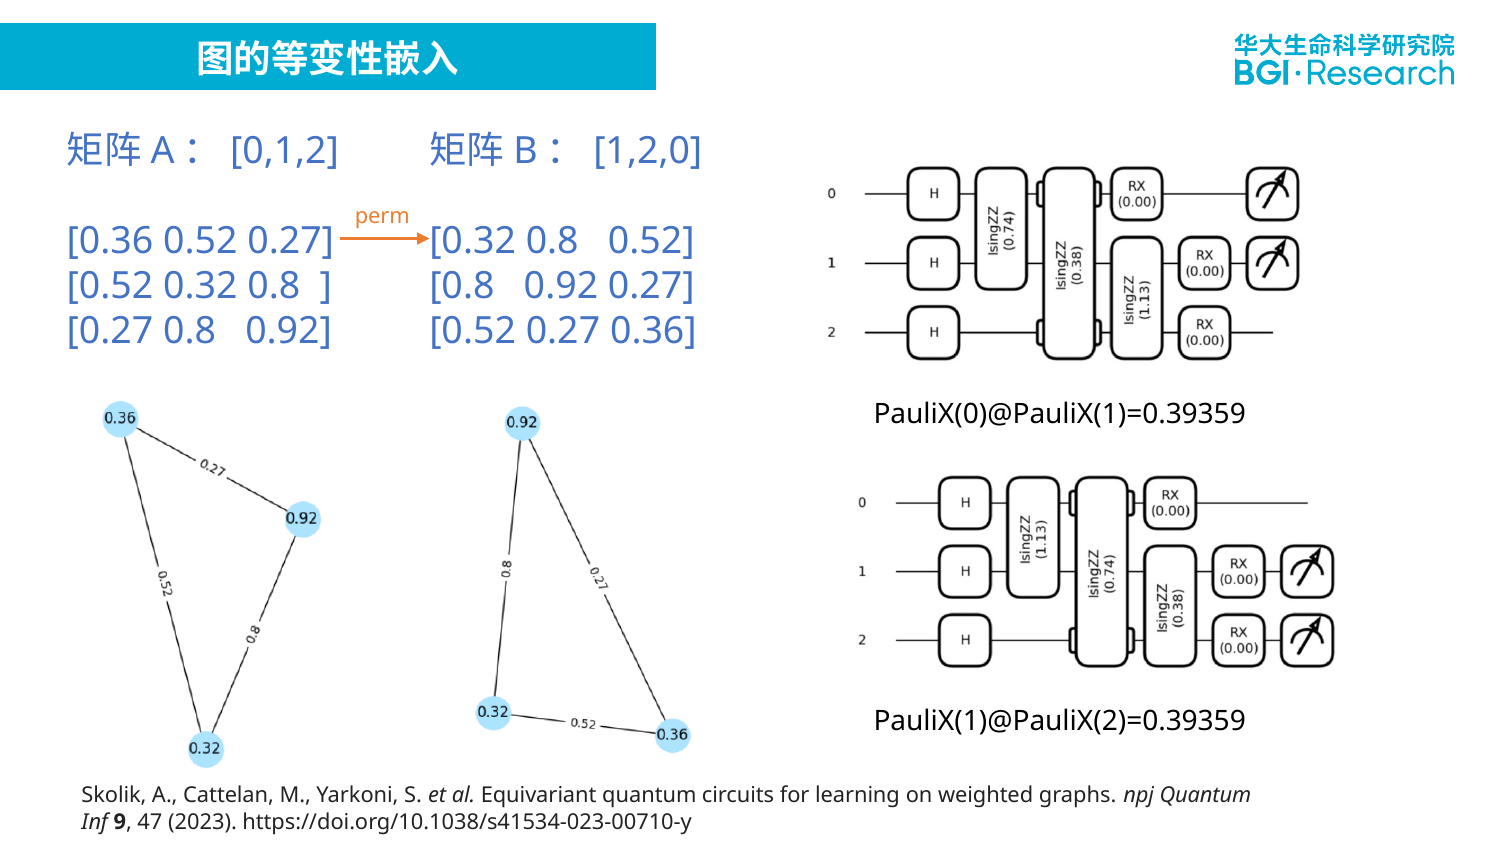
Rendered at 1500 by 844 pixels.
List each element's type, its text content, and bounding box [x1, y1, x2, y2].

text_box 矩阵A：[0,1,2] [0.36 0.52 0.27] [0.52 0.32 0.8 ] [0.27 0.8 0.92] [66, 126, 340, 352]
picture [1240, 75, 1248, 80]
picture [842, 436, 1355, 688]
picture [1389, 70, 1400, 81]
picture [82, 387, 324, 781]
text_box Skolik, A., Cattelan, M., Yarkoni, S. et al. Equivariant quantum circuits for learning on weighted graphs. npj Quantum Inf 9, 47 (2023). https://doi.org/10.1038/s41534-023-00710-y [66, 773, 1289, 841]
text_box 矩阵B：[1,2,0] [0.32 0.8 0.52] [0.8 0.92 0.27] [0.52 0.27 0.36] [429, 126, 703, 352]
text_box PauliX(0)@PauliX(1)=0.39359 [858, 398, 1307, 436]
text_box PauliX(1)@PauliX(2)=0.39359 [858, 695, 1321, 744]
picture [792, 123, 1322, 398]
title 图的等变性嵌入 [0, 30, 656, 90]
text_box perm [339, 194, 430, 236]
picture [463, 387, 703, 767]
picture [1234, 32, 1455, 86]
